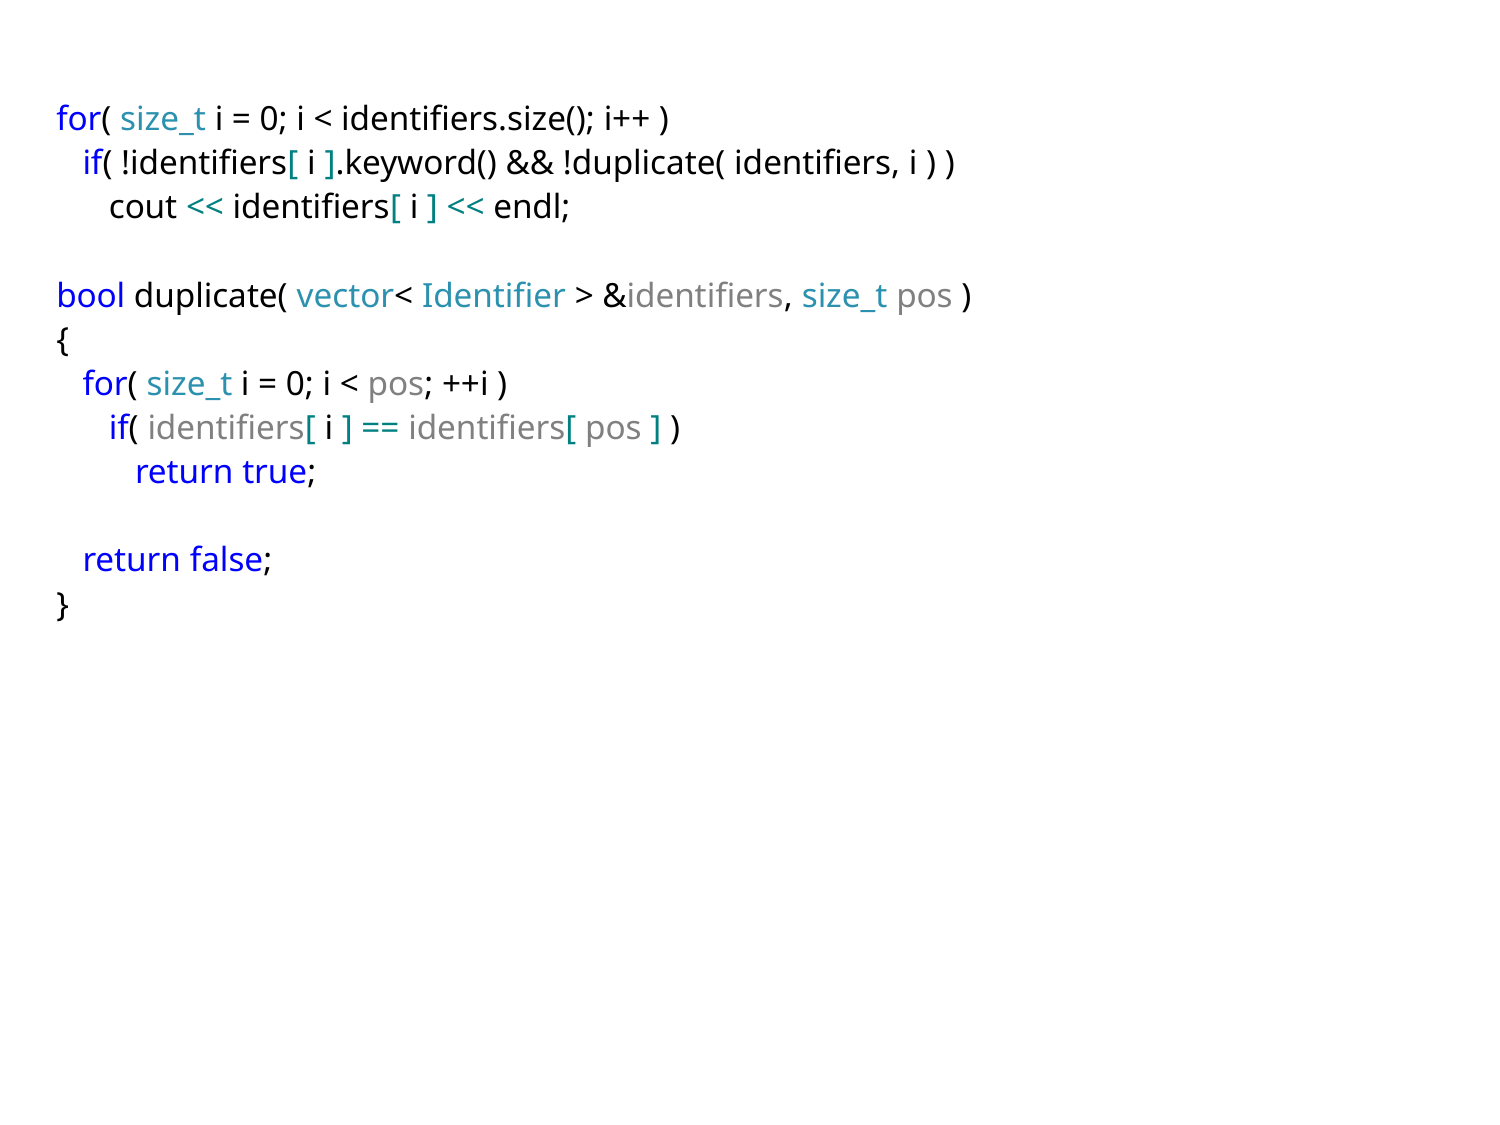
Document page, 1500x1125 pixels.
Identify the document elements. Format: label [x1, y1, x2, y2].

list [41, 90, 1459, 634]
